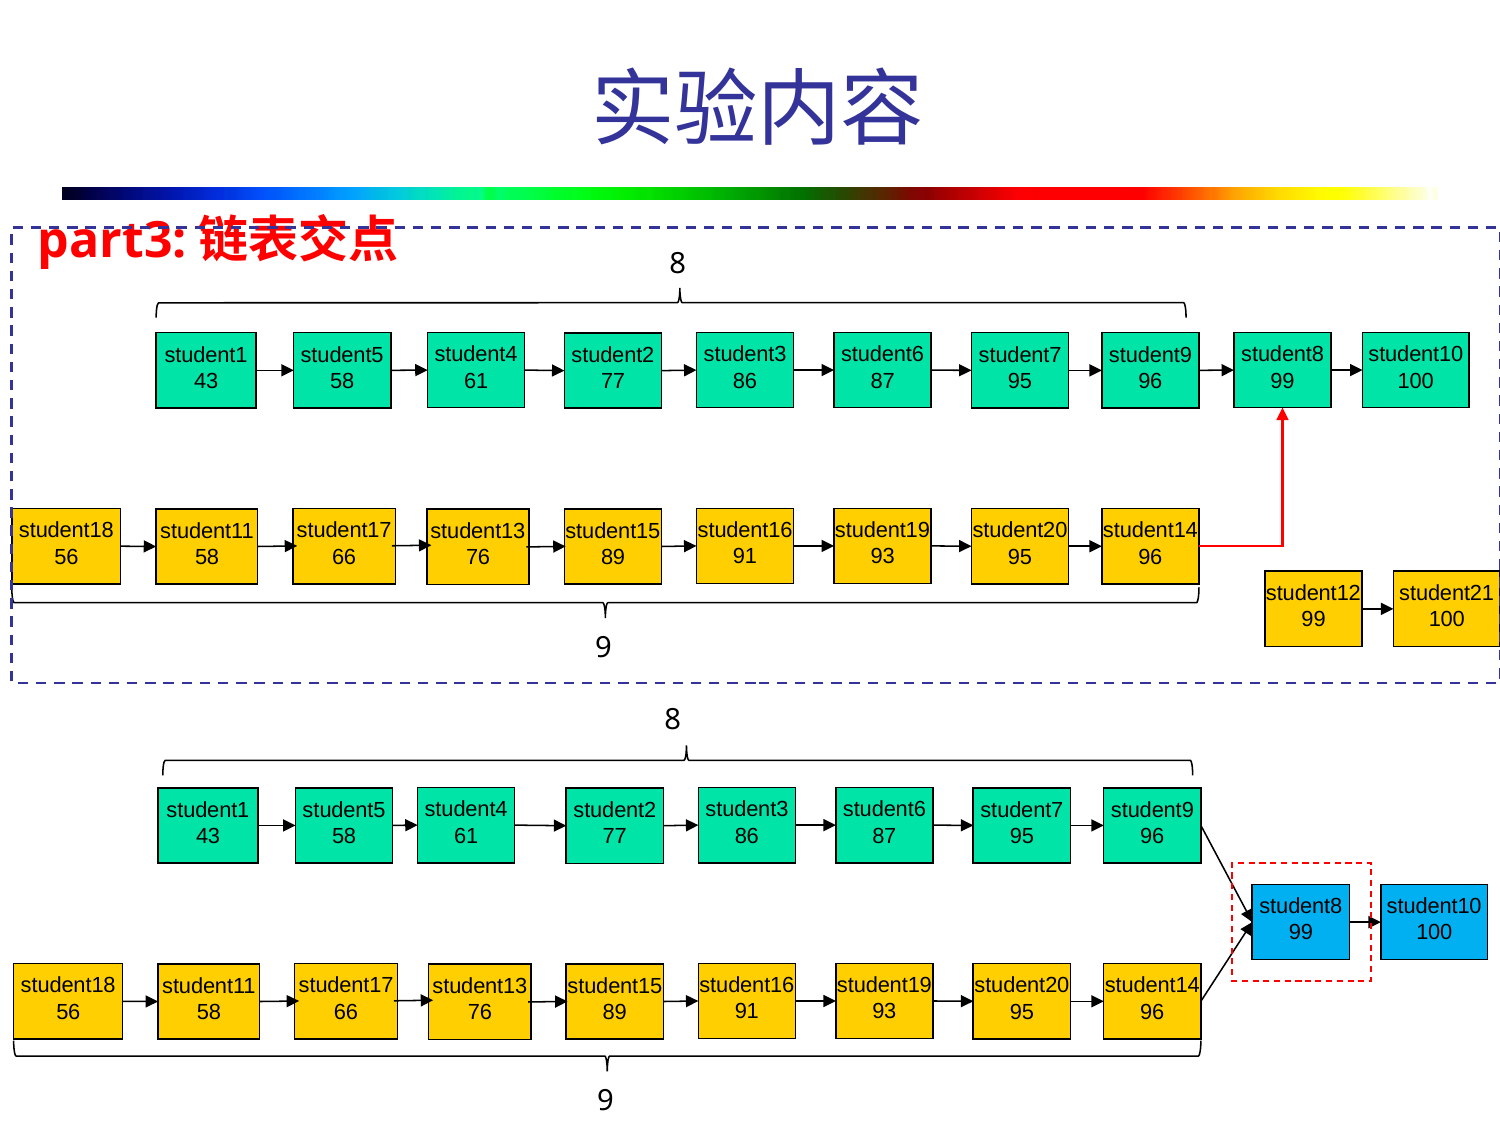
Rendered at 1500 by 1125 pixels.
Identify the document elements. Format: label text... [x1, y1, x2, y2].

text_box student11 58 [158, 963, 260, 1040]
text_box 9 [582, 1073, 678, 1124]
text_box part3:链表交点 [22, 200, 553, 227]
text_box student17 66 [294, 963, 398, 1039]
text_box 8 [649, 692, 745, 743]
text_box student1 43 [158, 787, 258, 864]
text_box student4 61 [417, 787, 515, 863]
text_box student2 77 [566, 788, 664, 864]
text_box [1200, 825, 1253, 921]
text_box student18 56 [13, 963, 123, 1039]
text_box [11, 227, 1500, 684]
picture [382, 187, 1438, 200]
text_box student16 91 [698, 963, 796, 1039]
text_box [13, 1040, 1201, 1072]
text_box student13 76 [428, 964, 532, 1040]
text_box student6 87 [835, 787, 933, 863]
text_box student20 95 [973, 963, 1071, 1039]
text_box student7 95 [973, 787, 1071, 864]
text_box student14 96 [1103, 963, 1201, 1039]
text_box student15 89 [566, 963, 664, 1040]
text_box student3 86 [698, 787, 796, 863]
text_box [1198, 407, 1283, 547]
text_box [1200, 921, 1253, 1002]
title 实验内容 [124, 37, 1392, 163]
text_box student10 100 [1380, 884, 1488, 960]
picture [62, 187, 355, 200]
text_box [1257, 862, 1372, 982]
text_box student9 96 [1103, 787, 1201, 864]
text_box student5 58 [295, 787, 393, 864]
text_box student19 93 [835, 963, 933, 1039]
text_box [162, 745, 1193, 776]
